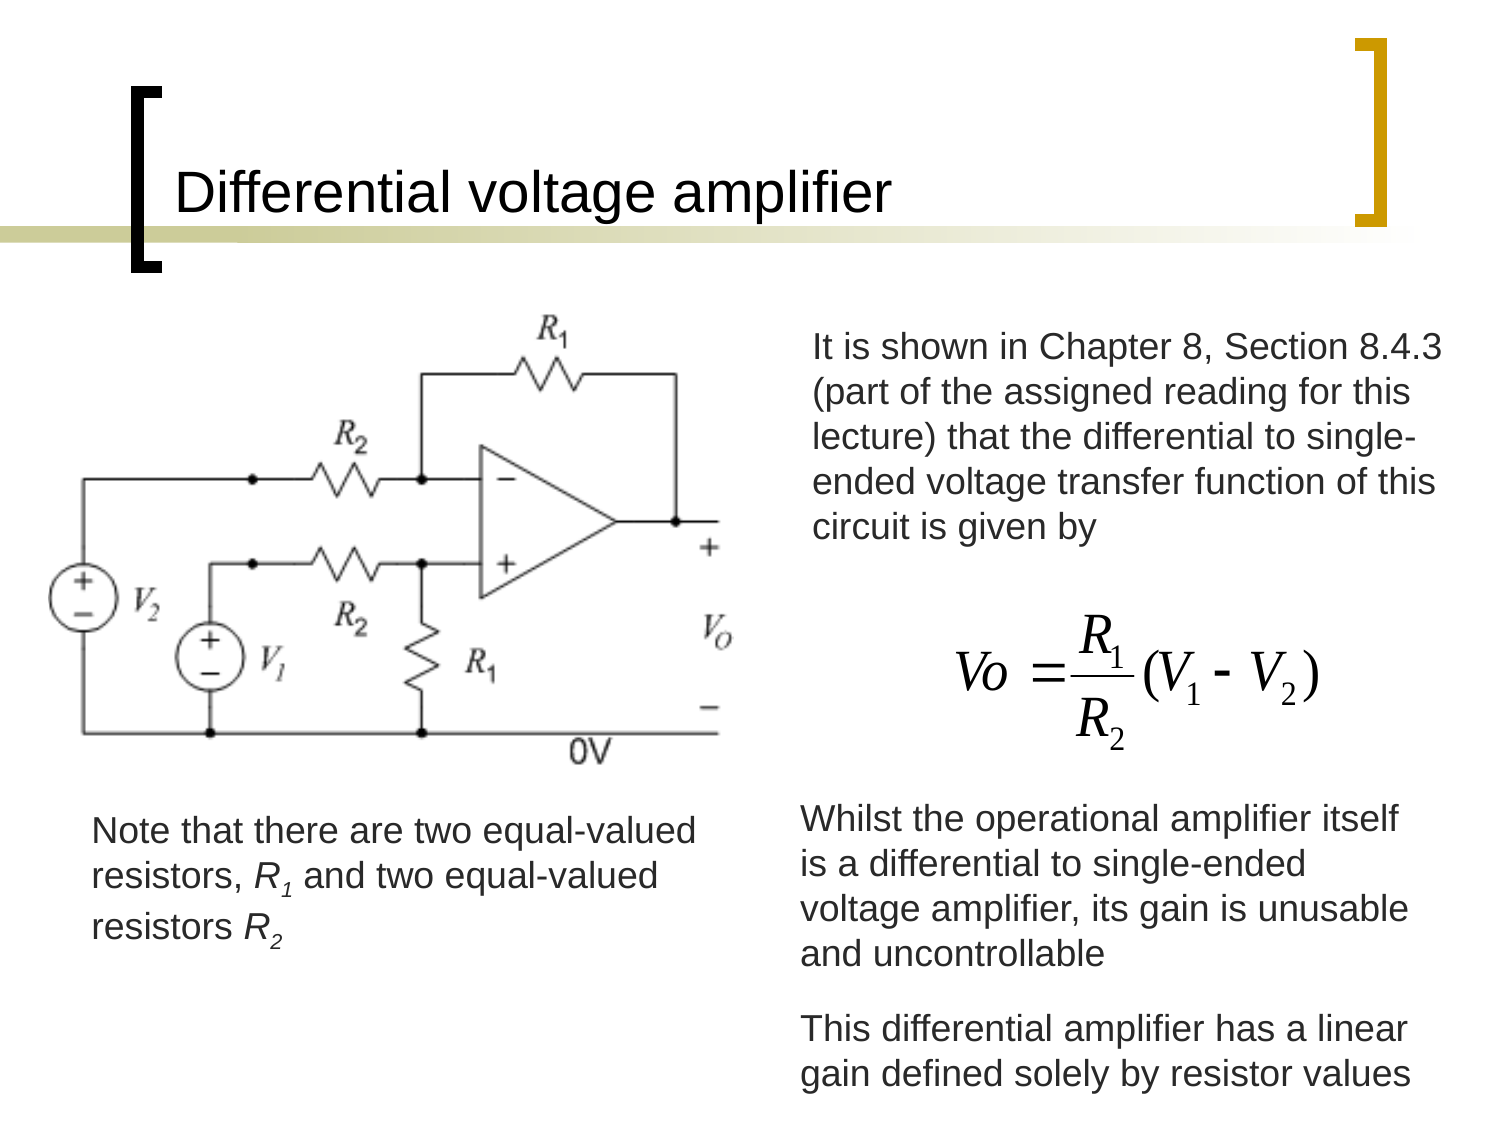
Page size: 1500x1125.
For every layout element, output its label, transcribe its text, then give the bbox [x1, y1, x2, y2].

text_box It is shown in Chapter 8, Section 8.4.3 (part of the assigned reading for this lecture) that the differential to single-ended voltage transfer function of this circuit is given by [797, 314, 1459, 555]
text_box Note that there are two equal-valued resistors, R1 and two equal-valued resistors R2 [76, 798, 739, 961]
picture [48, 302, 734, 776]
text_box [950, 597, 1331, 764]
text_box Whilst the operational amplifier itself is a differential to single-ended voltage amplifier, its gain is unusable and uncontrollable This differential amplifier has a linear gain defined solely by resistor values [785, 786, 1447, 1102]
title Differential voltage amplifier [159, 1, 1407, 232]
